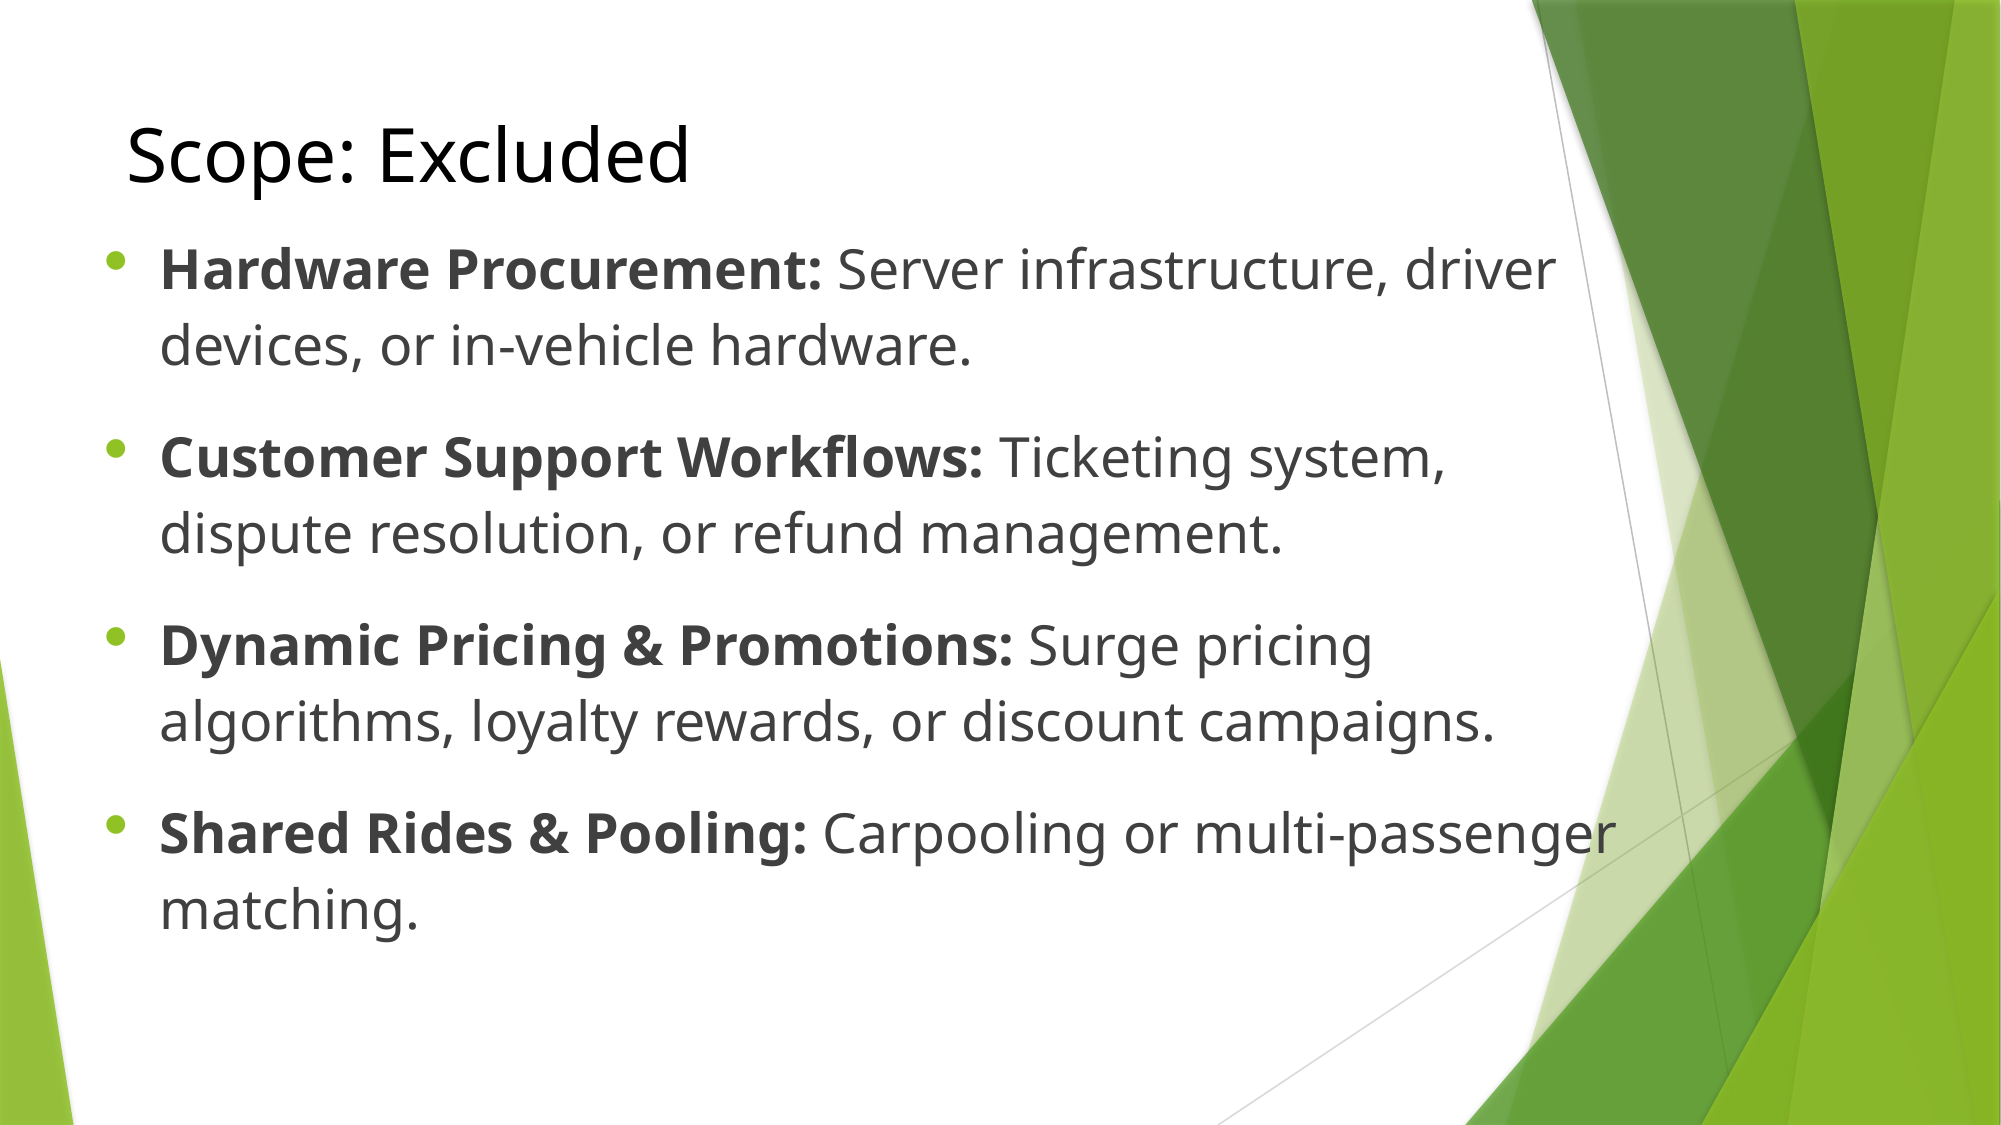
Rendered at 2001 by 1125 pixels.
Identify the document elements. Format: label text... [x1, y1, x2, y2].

list Hardware Procurement: Server infrastructure, driver devices, or in-vehicle hardware. Customer Support Workflows: Ticketing system, dispute resolution, or refund management. Dynamic Pricing & Promotions: Surge pricing algorithms, loyalty rewards, or discount campaigns. Shared Rides & Pooling: Carpooling or multi-passenger matching. [91, 216, 1639, 953]
title Scope: Excluded [111, 99, 1522, 216]
